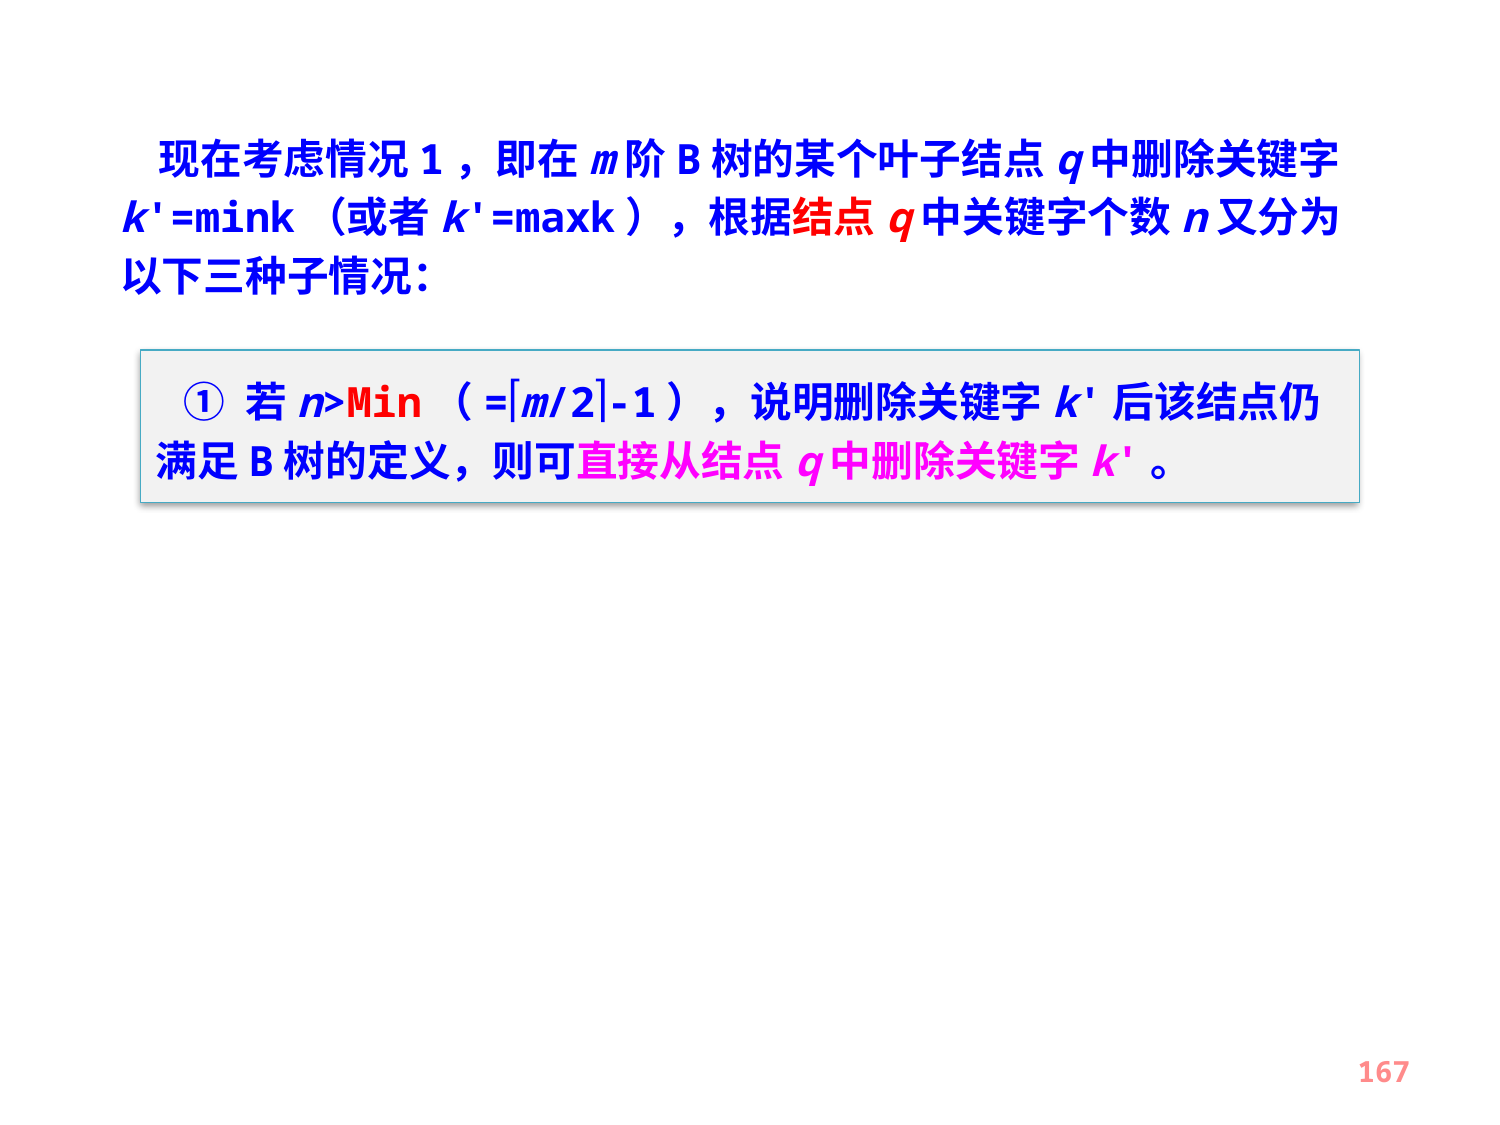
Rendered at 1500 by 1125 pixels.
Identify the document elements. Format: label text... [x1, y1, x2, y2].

text_box ① 若n>Min（=m/2-1），说明删除关键字k'后该结点仍满足B树的定义，则可直接从结点q中删除关键字k'。 [140, 349, 1360, 503]
text_box 现在考虑情况1，即在m阶B树的某个叶子结点q中删除关键字k'=mink（或者k'=maxk），根据结点q中关键字个数n又分为以下三种子情况： [105, 117, 1383, 307]
slide_number 167 [1074, 1042, 1425, 1103]
